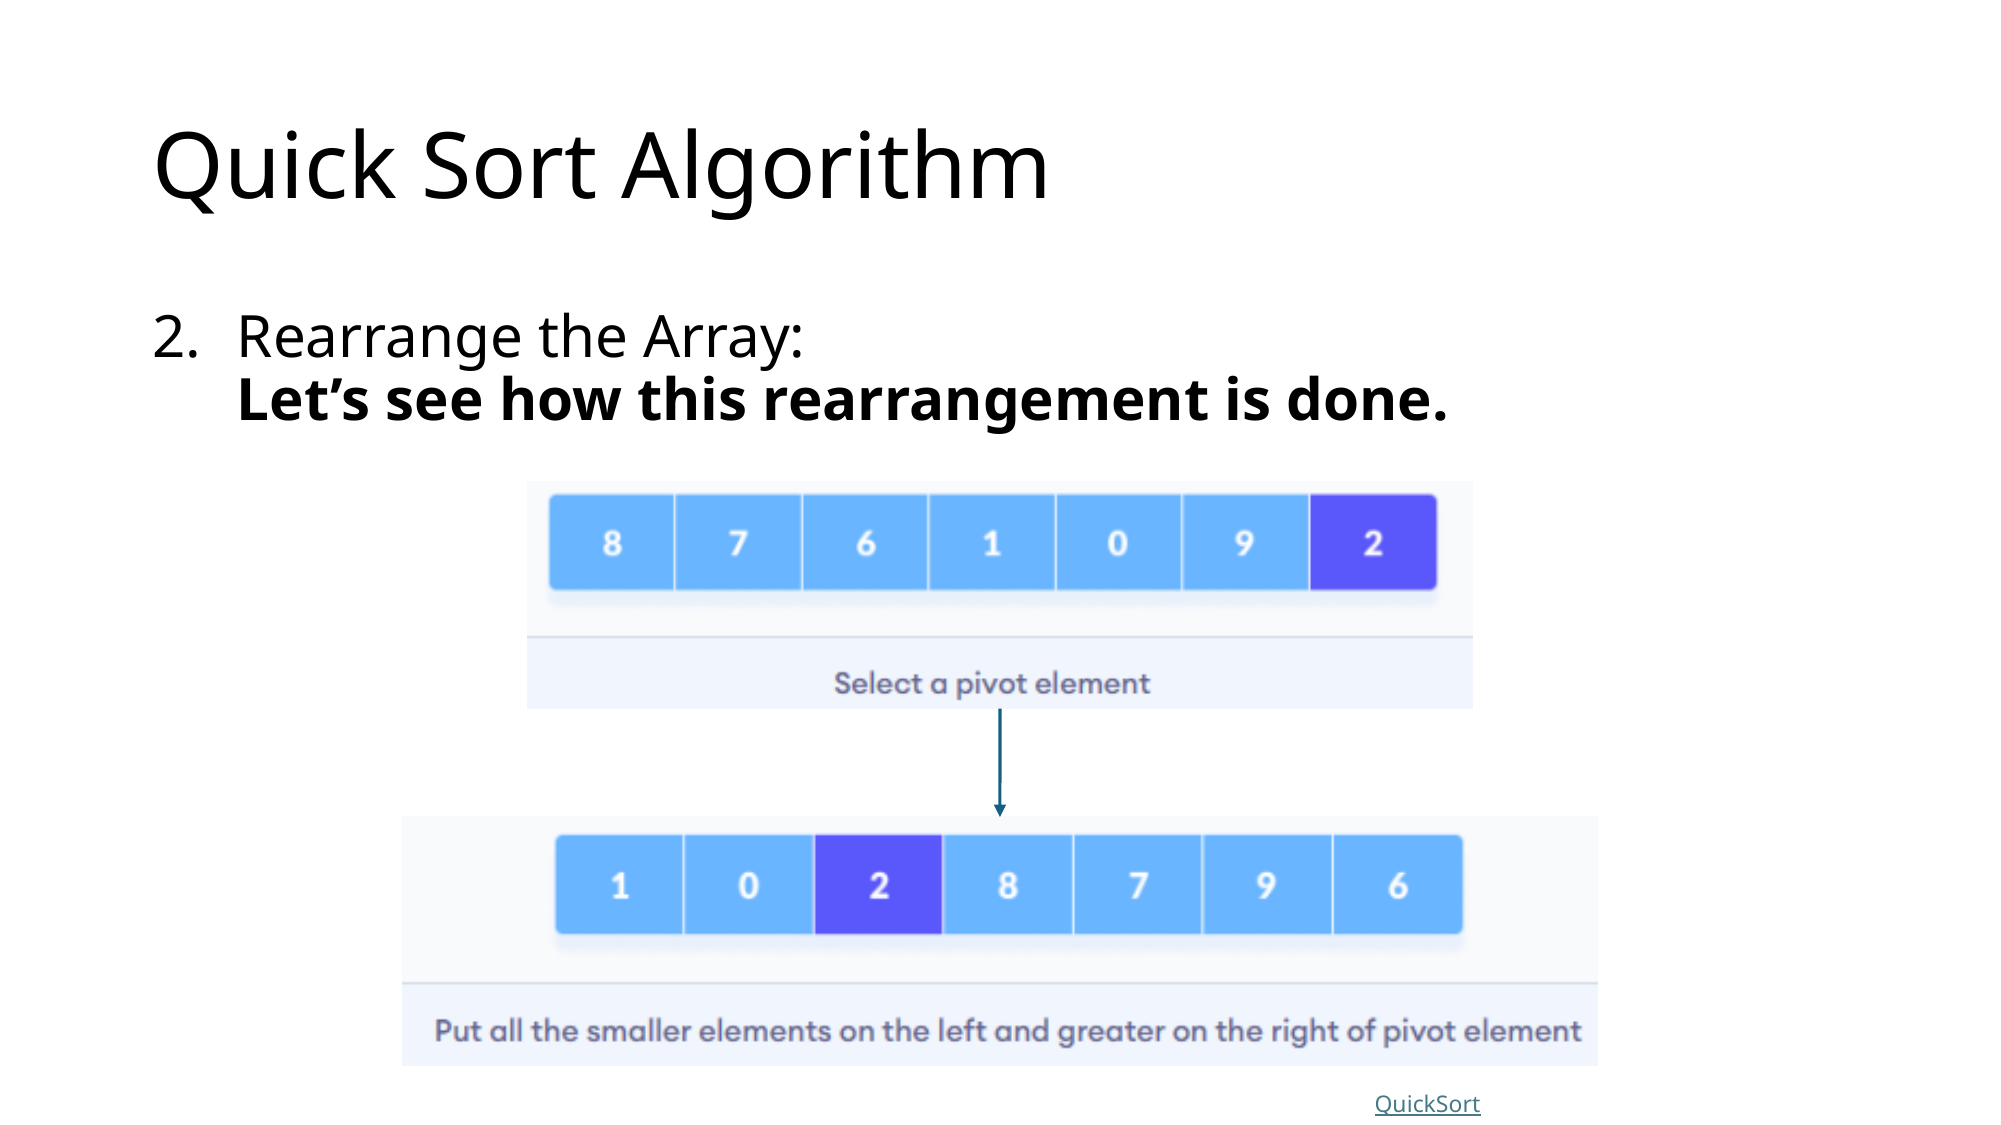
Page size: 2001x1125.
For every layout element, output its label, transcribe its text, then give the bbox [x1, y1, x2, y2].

title Quick Sort Algorithm [137, 59, 1863, 278]
picture [527, 480, 1473, 710]
picture [402, 816, 1598, 1066]
text_box QuickSort (With Code in Python/C++/Java/C) (programiz.com) [1359, 1082, 2000, 1125]
list Rearrange the Array: Let’s see how this rearrangement is done. [137, 299, 1863, 1014]
